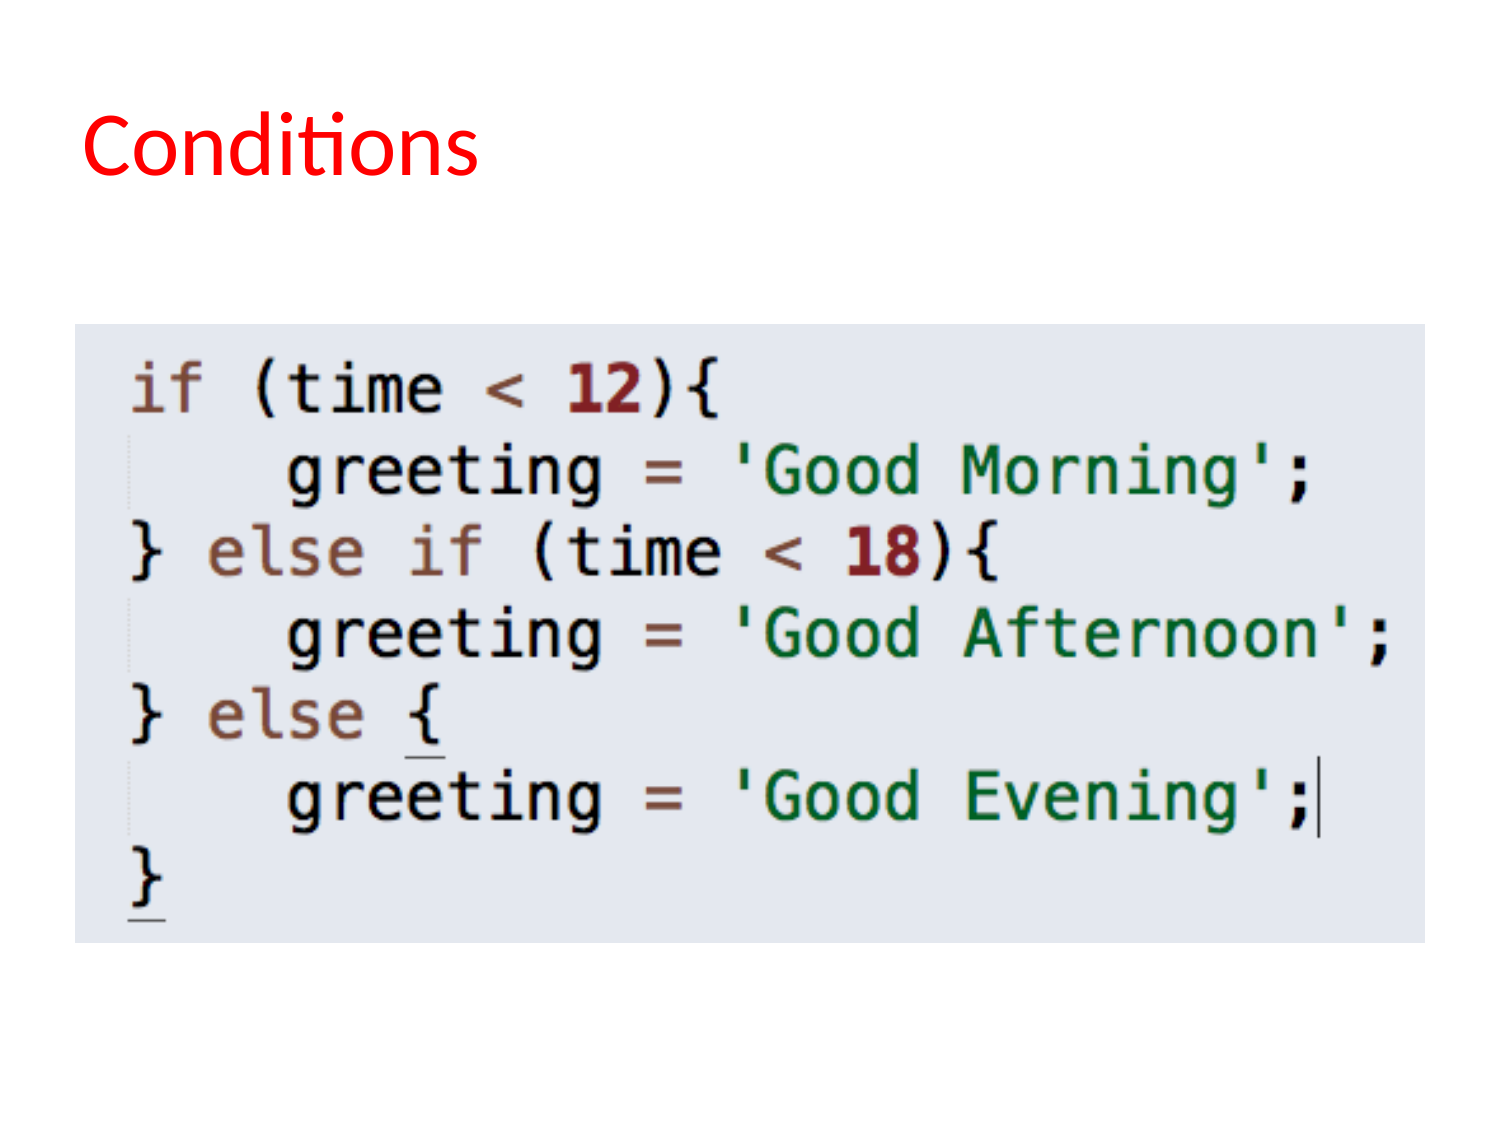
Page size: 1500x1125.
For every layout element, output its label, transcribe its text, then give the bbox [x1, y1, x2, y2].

picture [74, 324, 1426, 943]
title Conditions [74, 44, 1426, 234]
